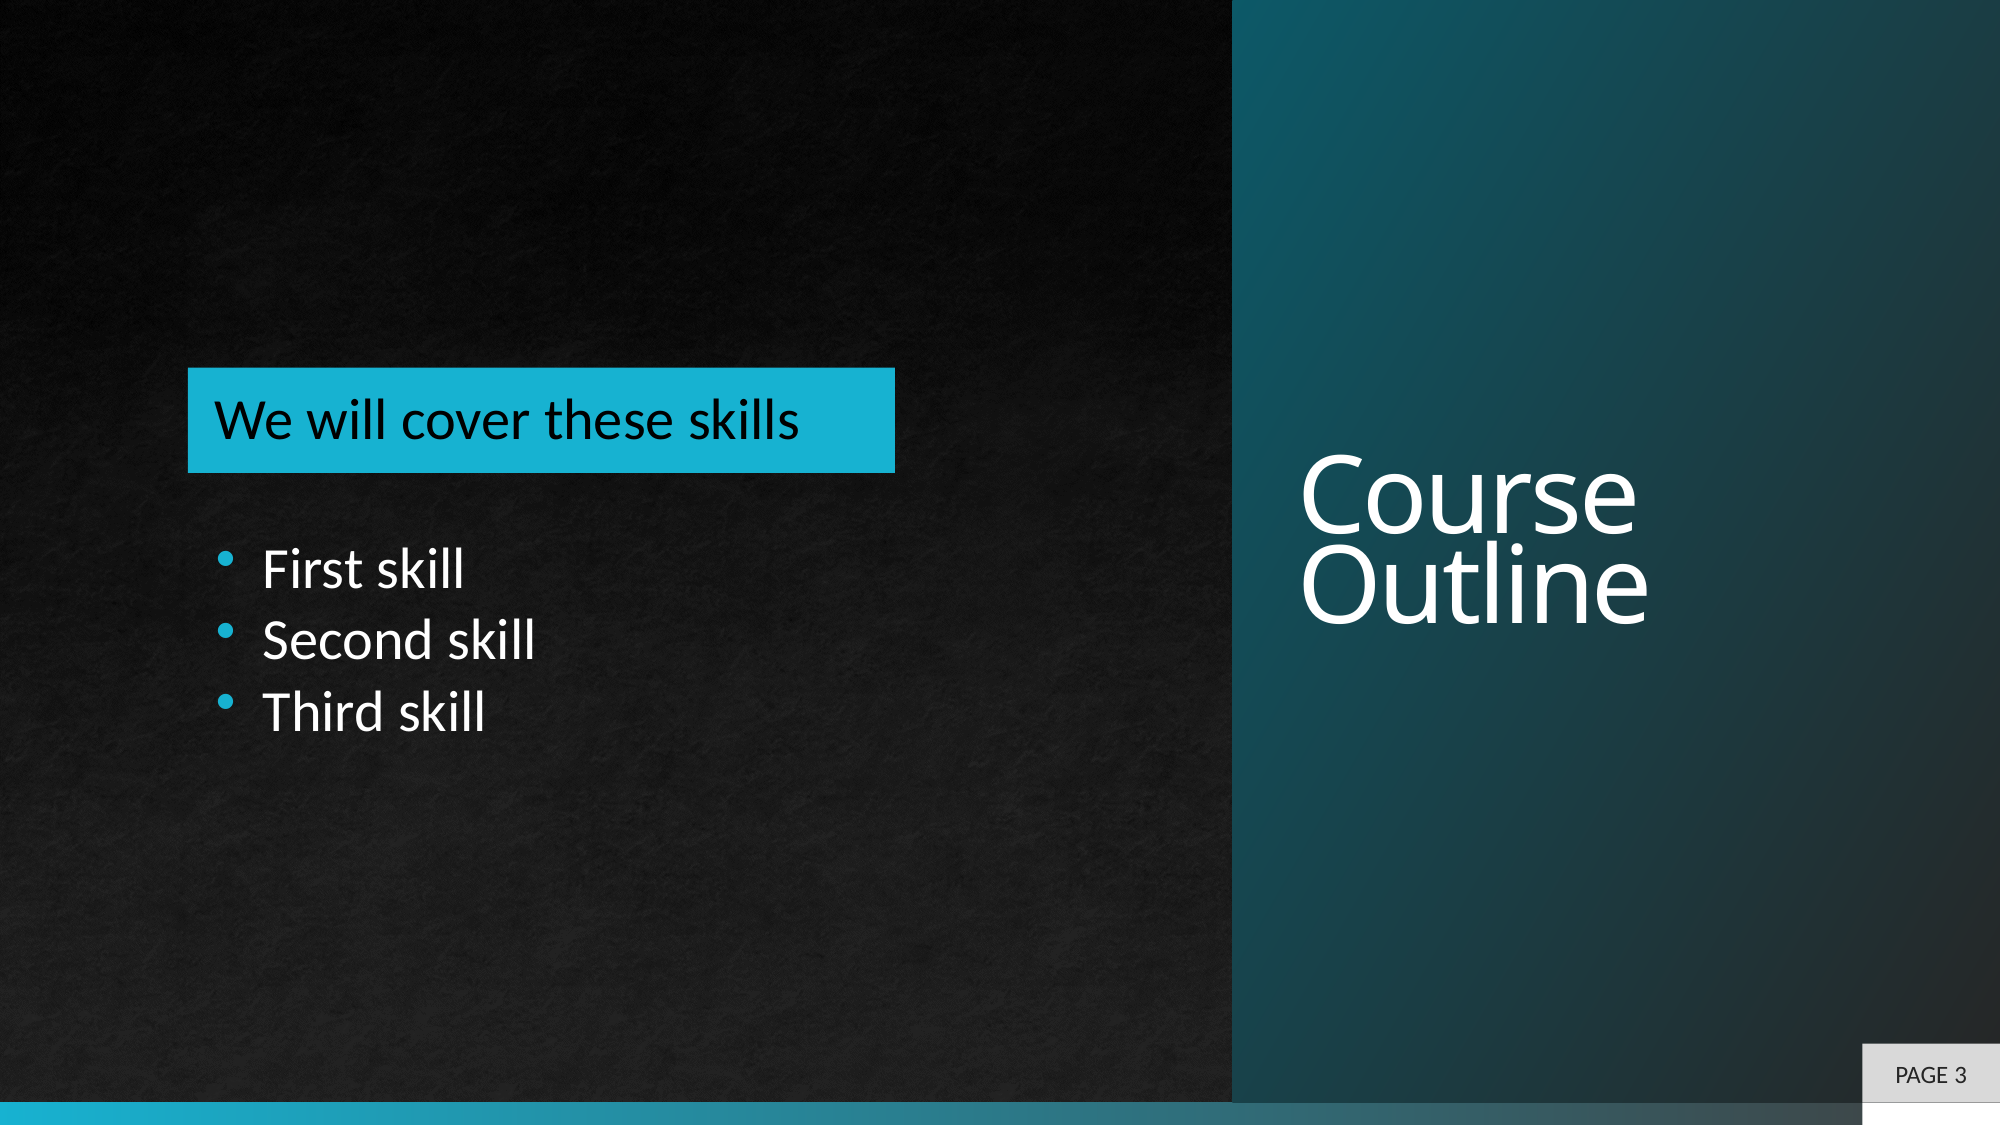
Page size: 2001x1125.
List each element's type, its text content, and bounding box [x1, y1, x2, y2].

slide_number PAGE 3 [1862, 1043, 2000, 1103]
picture [0, 0, 1232, 1103]
title Course Outline [1232, 0, 2000, 1103]
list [137, 59, 1148, 1042]
